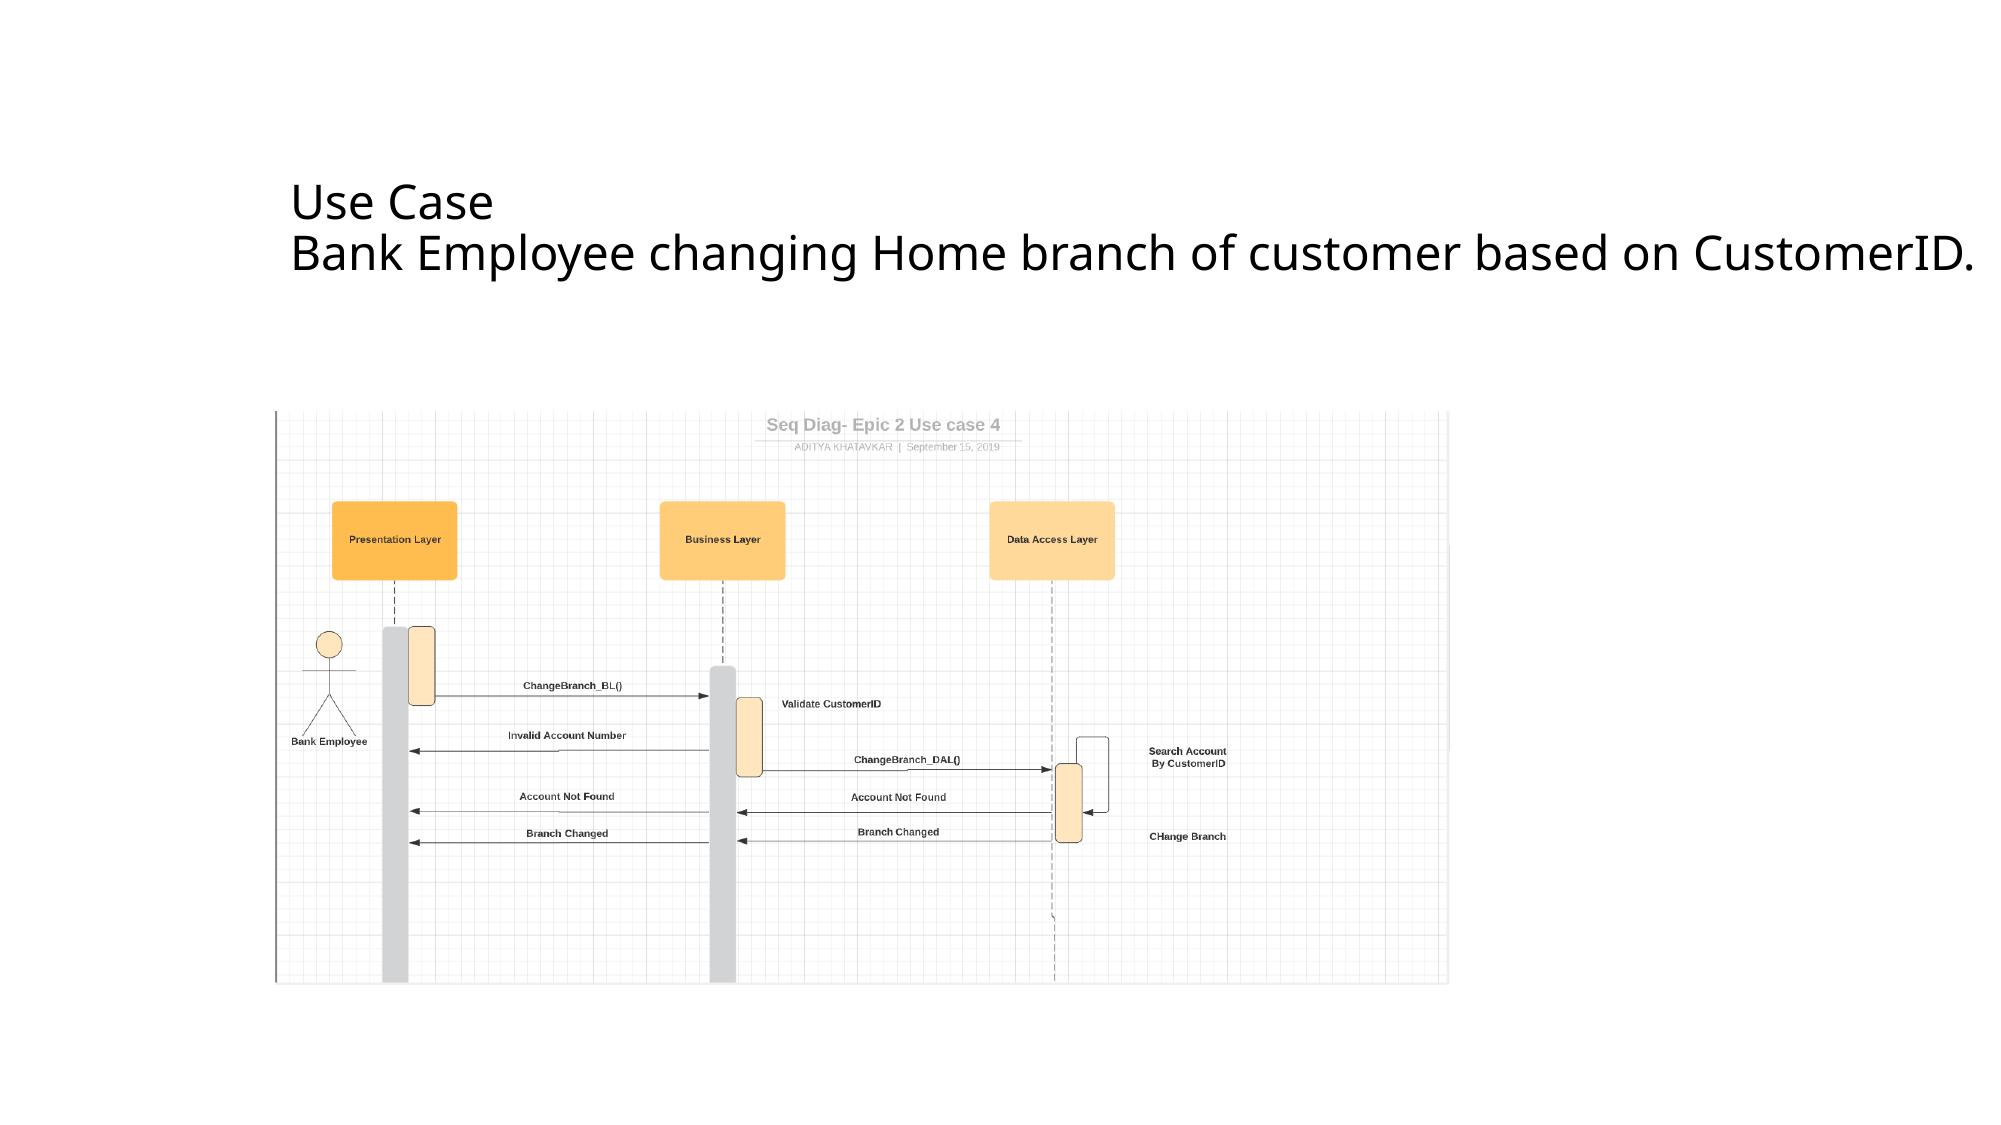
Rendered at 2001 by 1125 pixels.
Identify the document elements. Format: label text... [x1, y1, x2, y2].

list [274, 411, 1450, 985]
title Use Case Bank Employee changing Home branch of customer based on CustomerID. [275, 146, 2000, 365]
